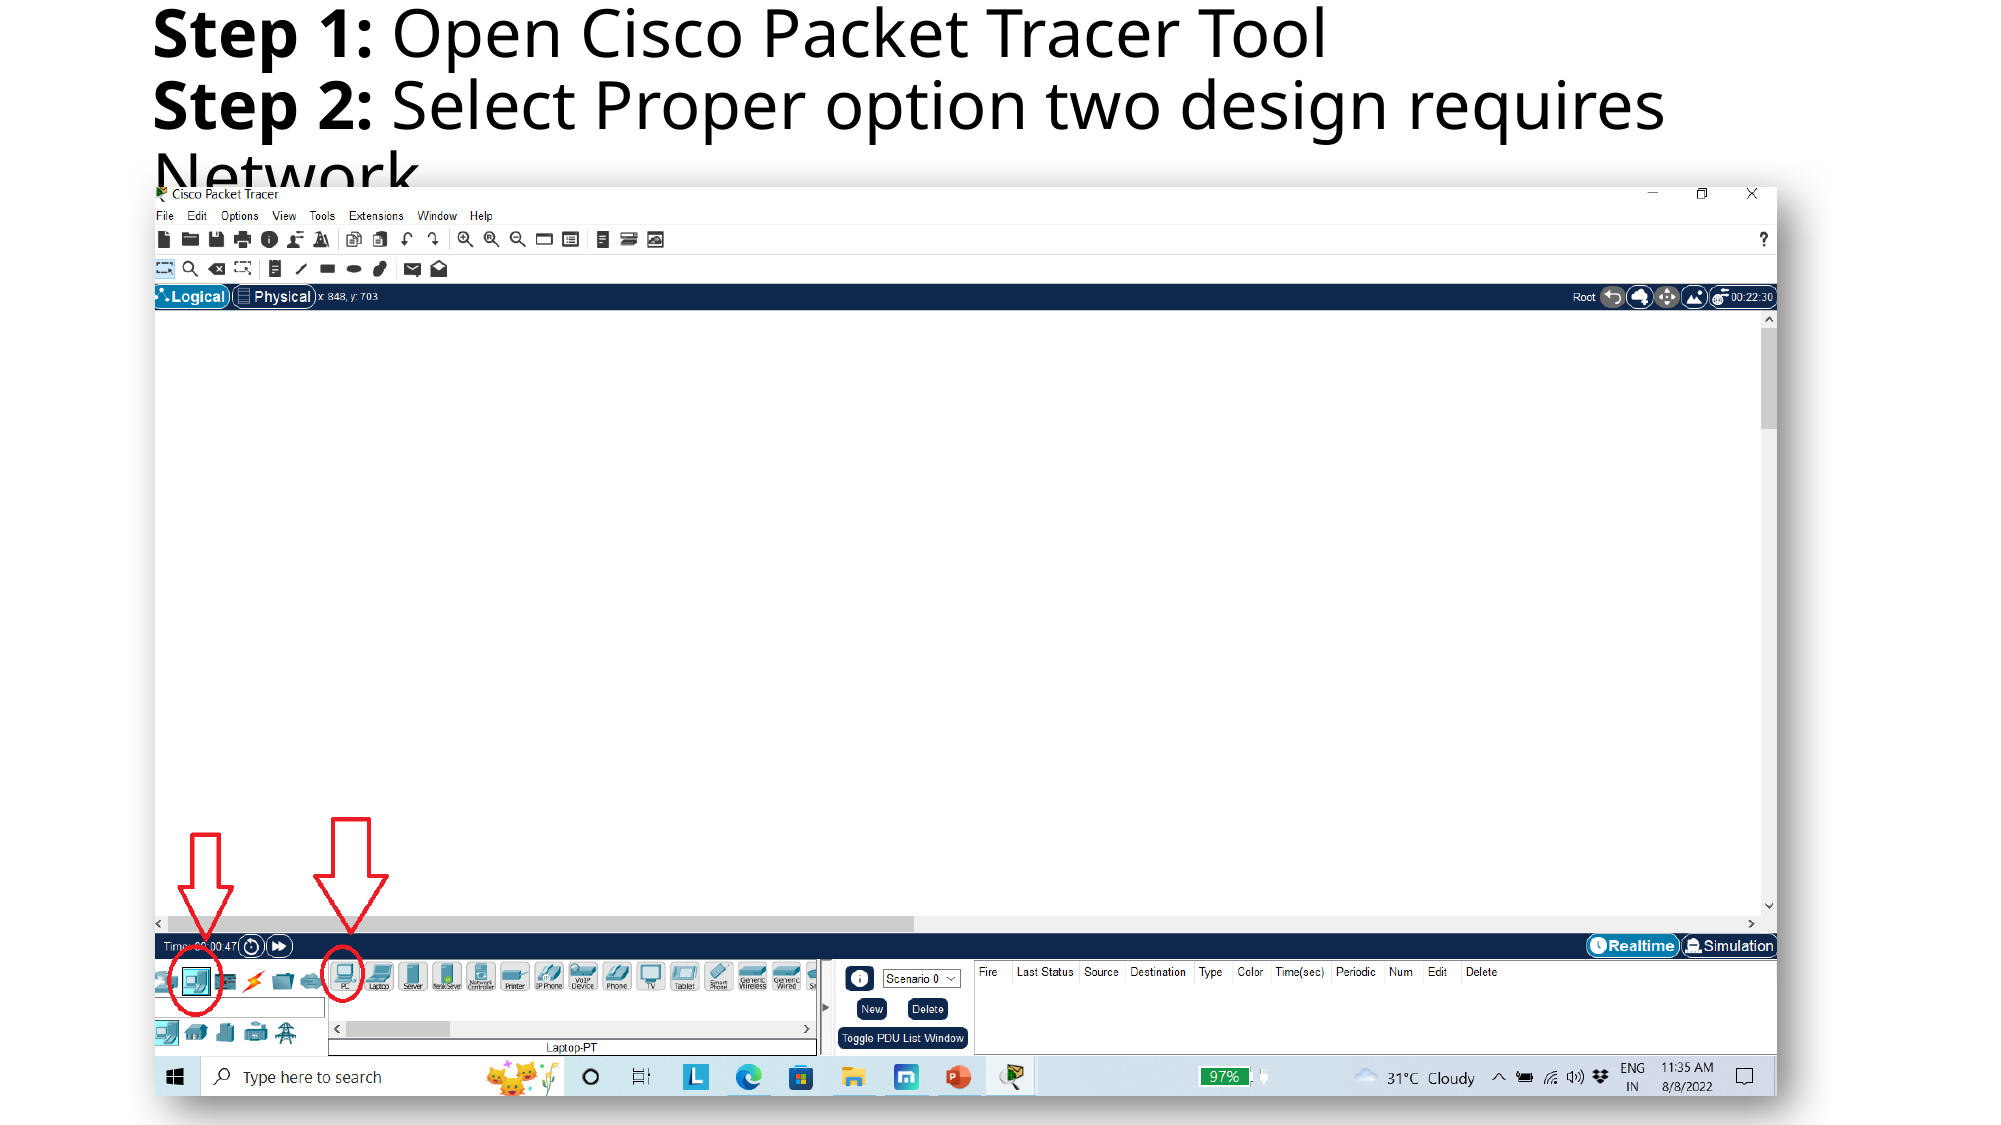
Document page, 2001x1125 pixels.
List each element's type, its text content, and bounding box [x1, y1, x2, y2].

title Step 1: Open Cisco Packet Tracer Tool Step 2: Select Proper option two design requires Network [137, 59, 1863, 157]
picture [173, 292, 180, 301]
picture [193, 292, 203, 304]
picture [155, 187, 1777, 1096]
